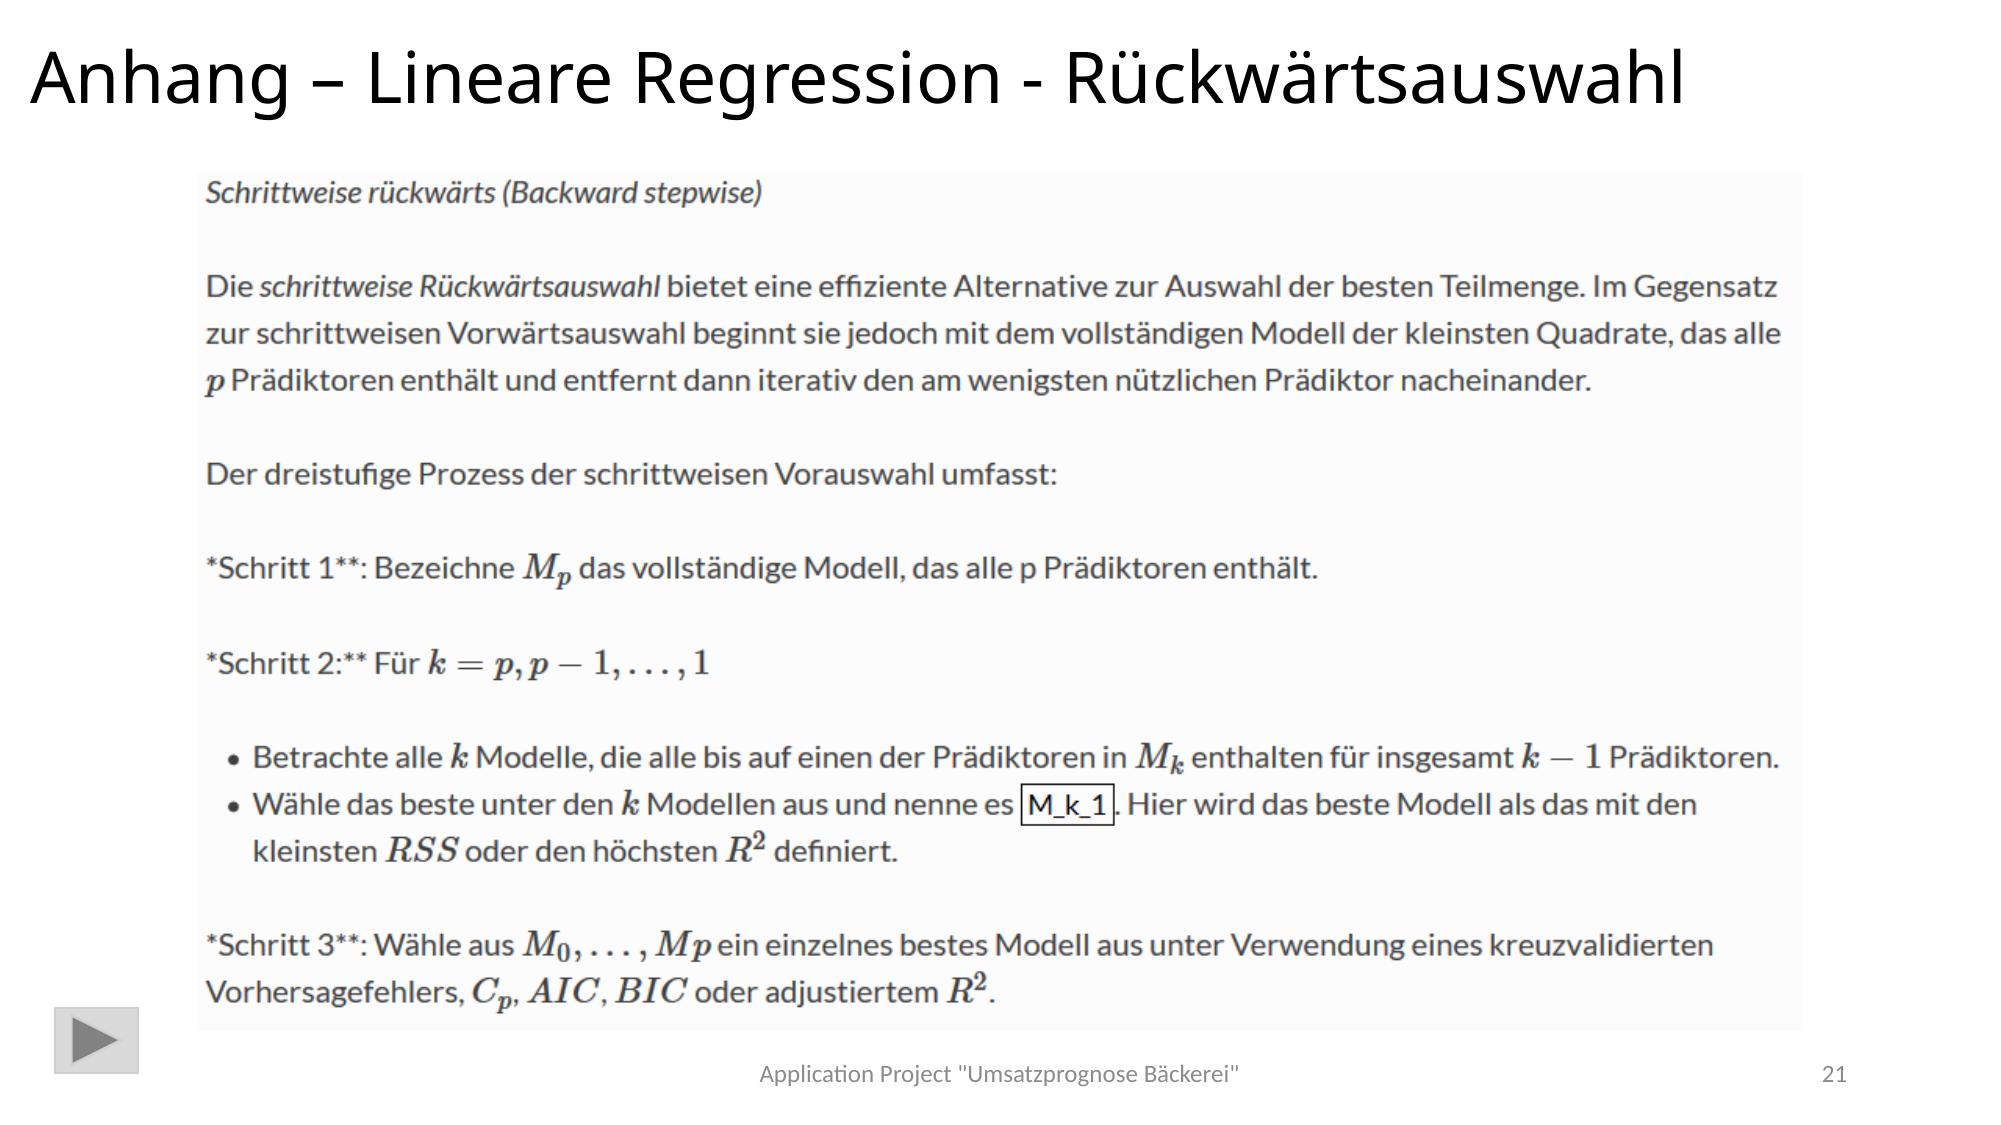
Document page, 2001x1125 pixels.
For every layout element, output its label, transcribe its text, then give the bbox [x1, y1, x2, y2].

picture [197, 172, 1803, 1031]
text_box [54, 1007, 139, 1074]
slide_number 21 [1412, 1042, 1863, 1103]
title Anhang – Lineare Regression - Rückwärtsauswahl [15, 0, 1741, 161]
footer Application Project "Umsatzprognose Bäckerei" [662, 1042, 1338, 1103]
